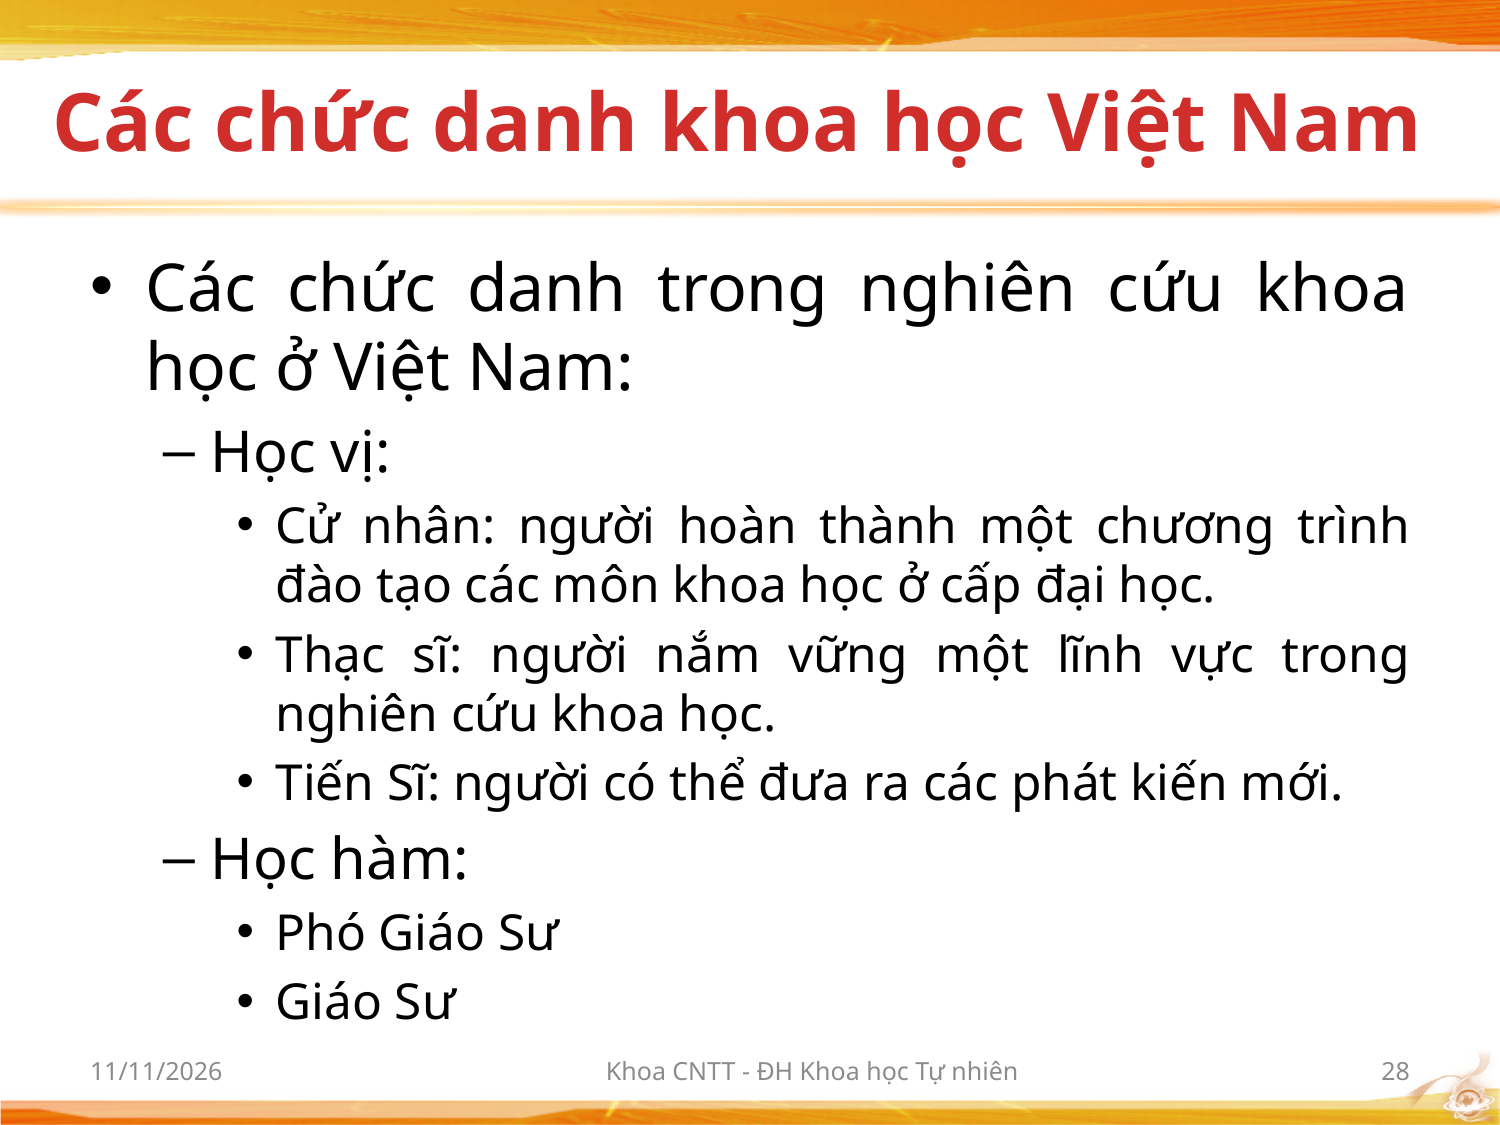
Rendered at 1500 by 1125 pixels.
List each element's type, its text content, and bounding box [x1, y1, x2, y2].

list Các chức danh trong nghiên cứu khoa học ở Việt Nam: Học vị: Cử nhân: người hoàn thành một chương trình đào tạo các môn khoa học ở cấp đại học. Thạc sĩ: người nắm vững một lĩnh vực trong nghiên cứu khoa học. Tiến Sĩ: người có thể đưa ra các phát kiến mới. Học hàm: Phó Giáo Sư Giáo Sư [75, 237, 1425, 1038]
title Các chức danh khoa học Việt Nam [37, 24, 1500, 213]
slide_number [75, 1042, 238, 1103]
slide_number 28 [1337, 1042, 1425, 1103]
picture [0, 0, 1500, 63]
picture [2, 1088, 1399, 1124]
footer Khoa CNTT - ĐH Khoa học Tự nhiên [312, 1042, 1313, 1103]
